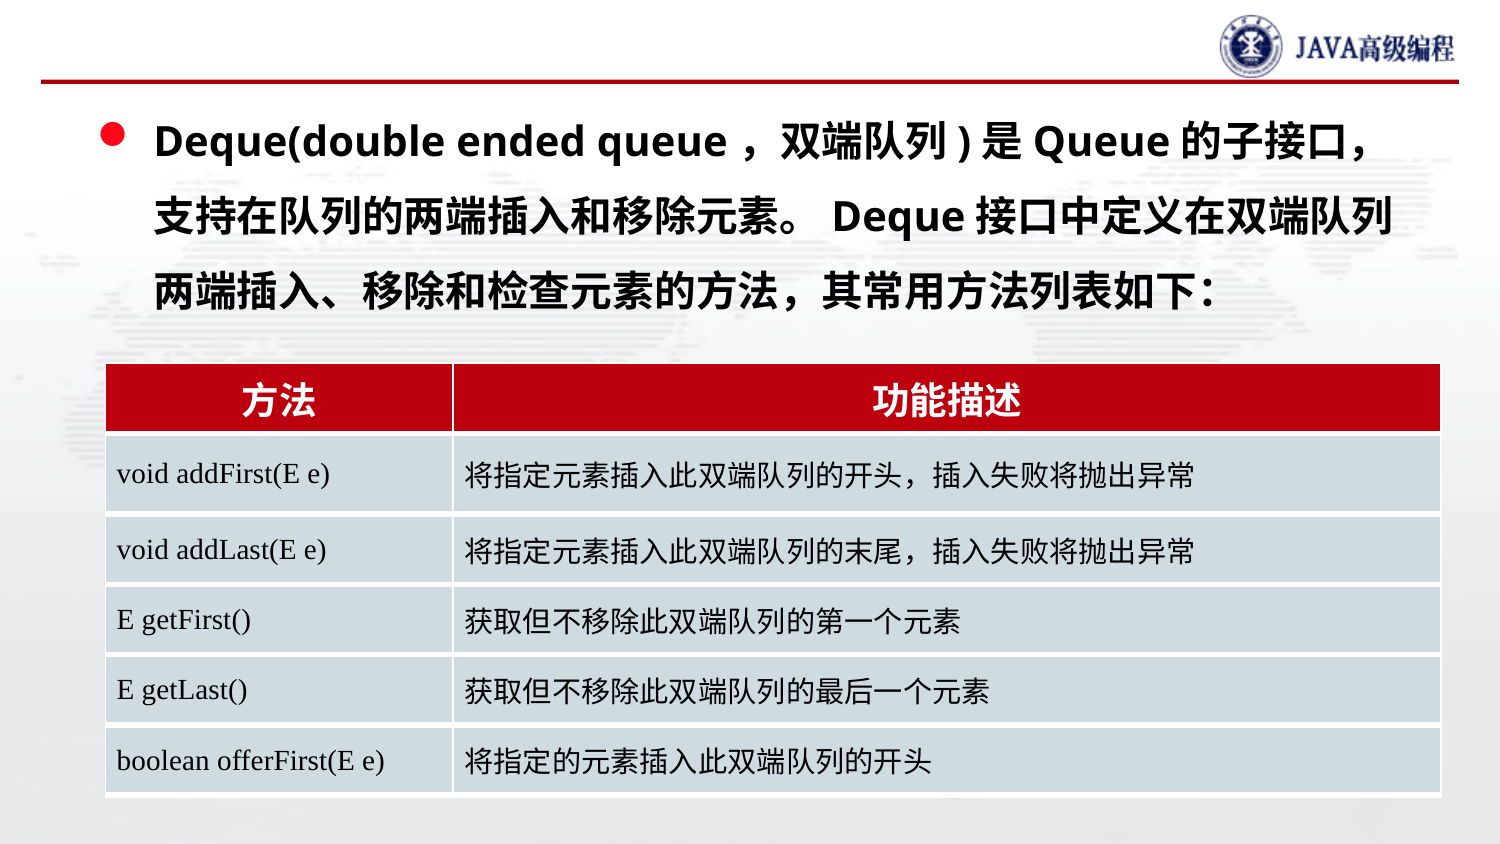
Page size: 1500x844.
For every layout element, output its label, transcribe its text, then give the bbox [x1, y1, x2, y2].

table_cell E getLast() [106, 657, 452, 722]
table_cell E getFirst() [106, 587, 452, 652]
list Deque(double ended queue，双端队列)是Queue的子接口，支持在队列的两端插入和移除元素。Deque接口中定义在双端队列两端插入、移除和检查元素的方法，其常用方法列表如下： [81, 81, 1429, 587]
table_header 方法 [106, 364, 452, 431]
picture [0, 1, 1500, 844]
table_cell 将指定元素插入此双端队列的开头，插入失败将抛出异常 [454, 436, 1440, 511]
table_header 功能描述 [454, 364, 1440, 431]
table_cell boolean offerFirst(E e) [106, 728, 452, 792]
table_cell 获取但不移除此双端队列的最后一个元素 [454, 657, 1440, 722]
table_cell 将指定的元素插入此双端队列的开头 [454, 728, 1440, 792]
table_cell 获取但不移除此双端队列的第一个元素 [454, 587, 1440, 652]
table_cell 将指定元素插入此双端队列的末尾，插入失败将抛出异常 [454, 517, 1440, 582]
table_cell void addFirst(E e) [106, 436, 452, 511]
table_cell void addLast(E e) [106, 517, 452, 582]
